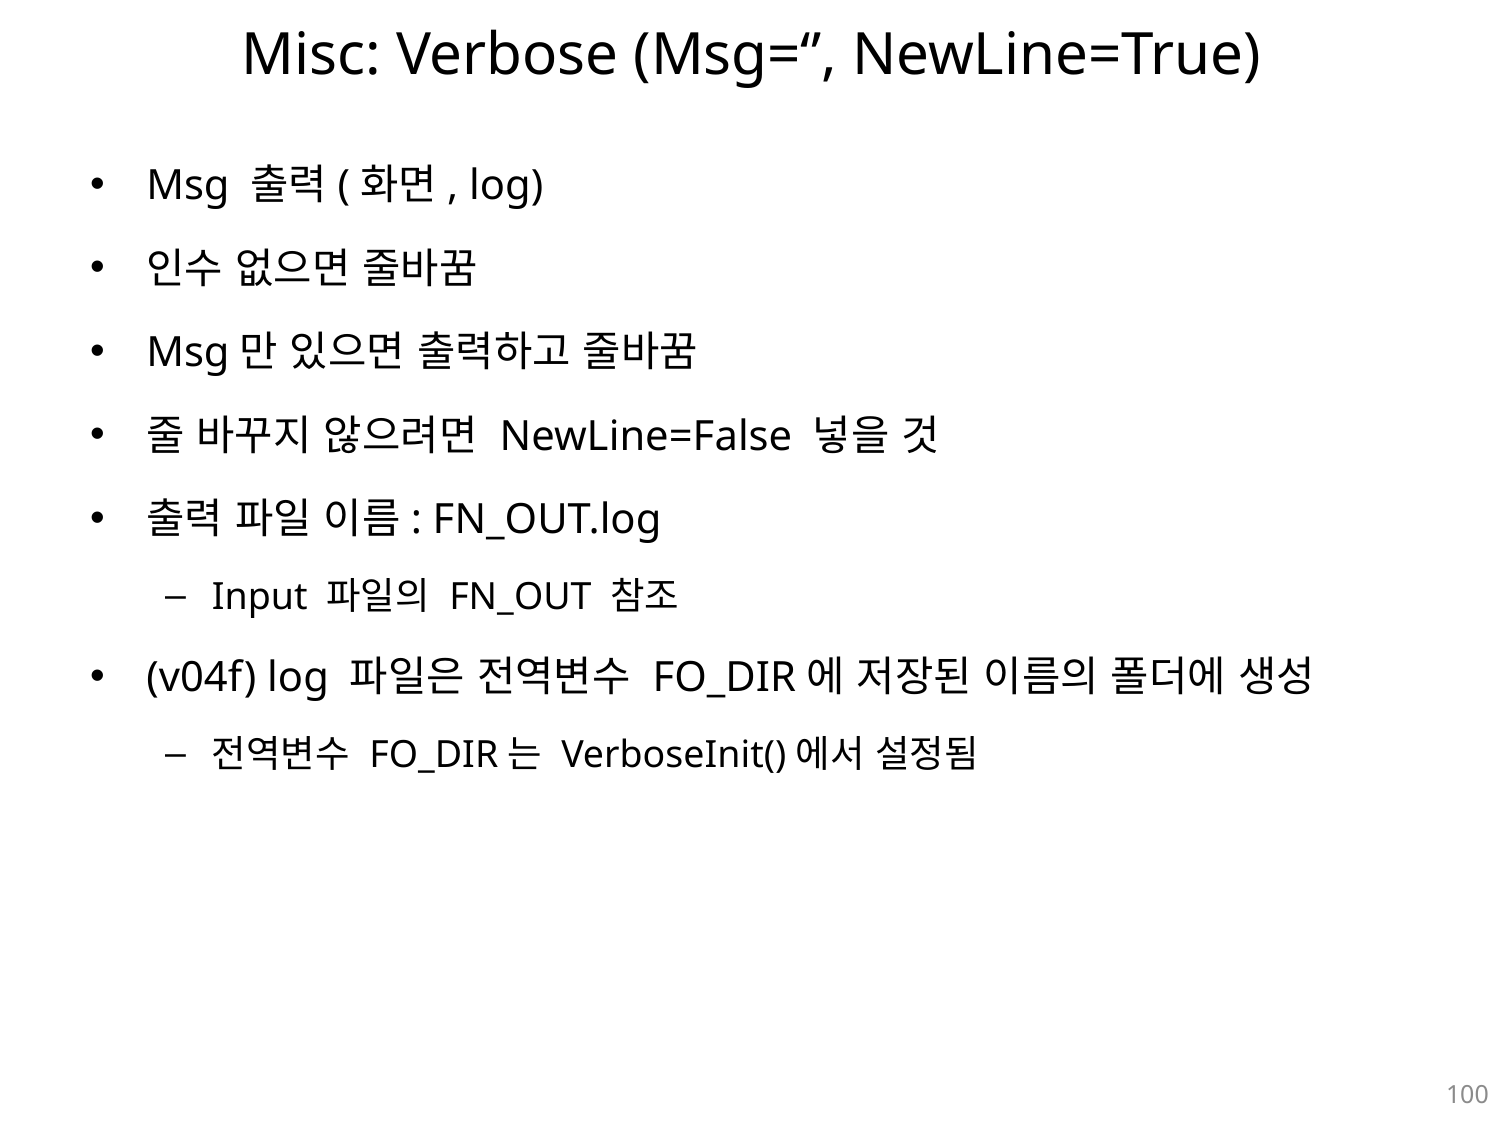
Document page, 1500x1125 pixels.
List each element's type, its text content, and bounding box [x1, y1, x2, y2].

title Misc: Verbose (Msg=‘’, NewLine=True) [76, 0, 1427, 102]
slide_number 100 [1153, 1065, 1500, 1125]
list Msg 출력(화면, log) 인수 없으면 줄바꿈 Msg만 있으면 출력하고 줄바꿈 줄 바꾸지 않으려면 NewLine=False 넣을 것 출력 파일 이름: FN_OUT.log Input 파일의 FN_OUT 참조 (v04f) log 파일은 전역변수 FO_DIR에 저장된 이름의 폴더에 생성 전역변수 FO_DIR는 VerboseInit()에서 설정됨 [75, 125, 1425, 1005]
